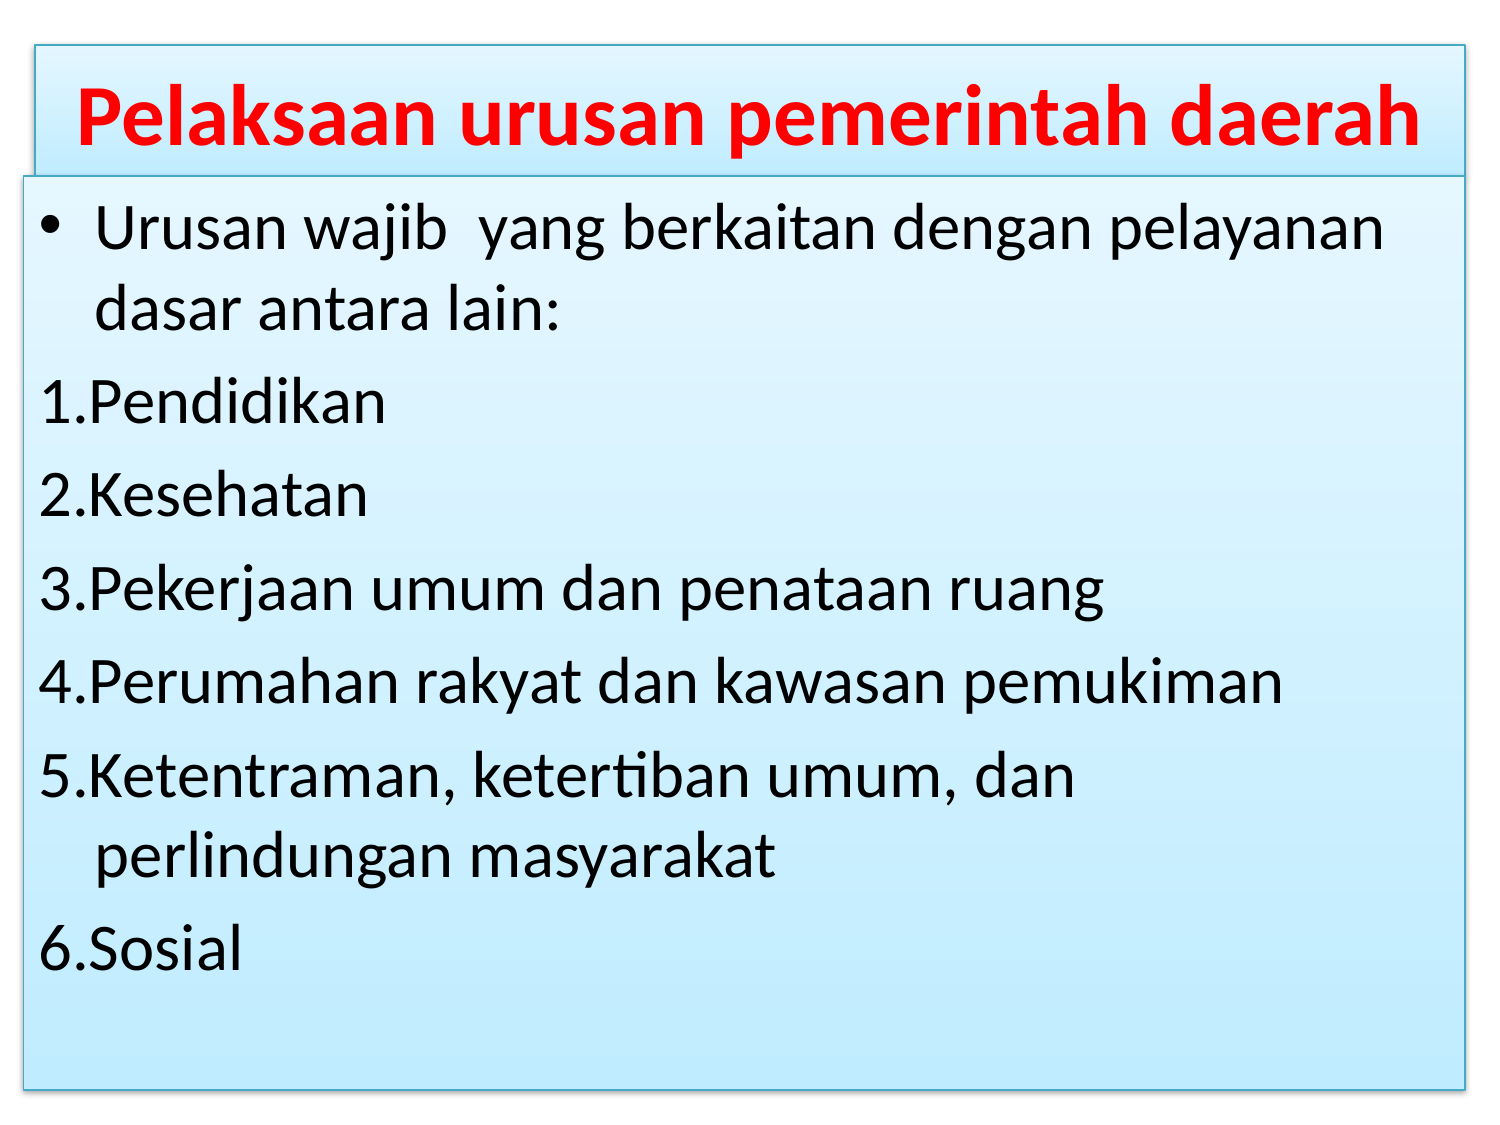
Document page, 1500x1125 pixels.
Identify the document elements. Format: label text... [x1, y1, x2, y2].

list Urusan wajib yang berkaitan dengan pelayanan dasar antara lain: 1.Pendidikan 2.Kesehatan 3.Pekerjaan umum dan penataan ruang 4.Perumahan rakyat dan kawasan pemukiman 5.Ketentraman, ketertiban umum, dan perlindungan masyarakat 6.Sosial [23, 175, 1466, 1091]
title Pelaksaan urusan pemerintah daerah [34, 44, 1466, 174]
